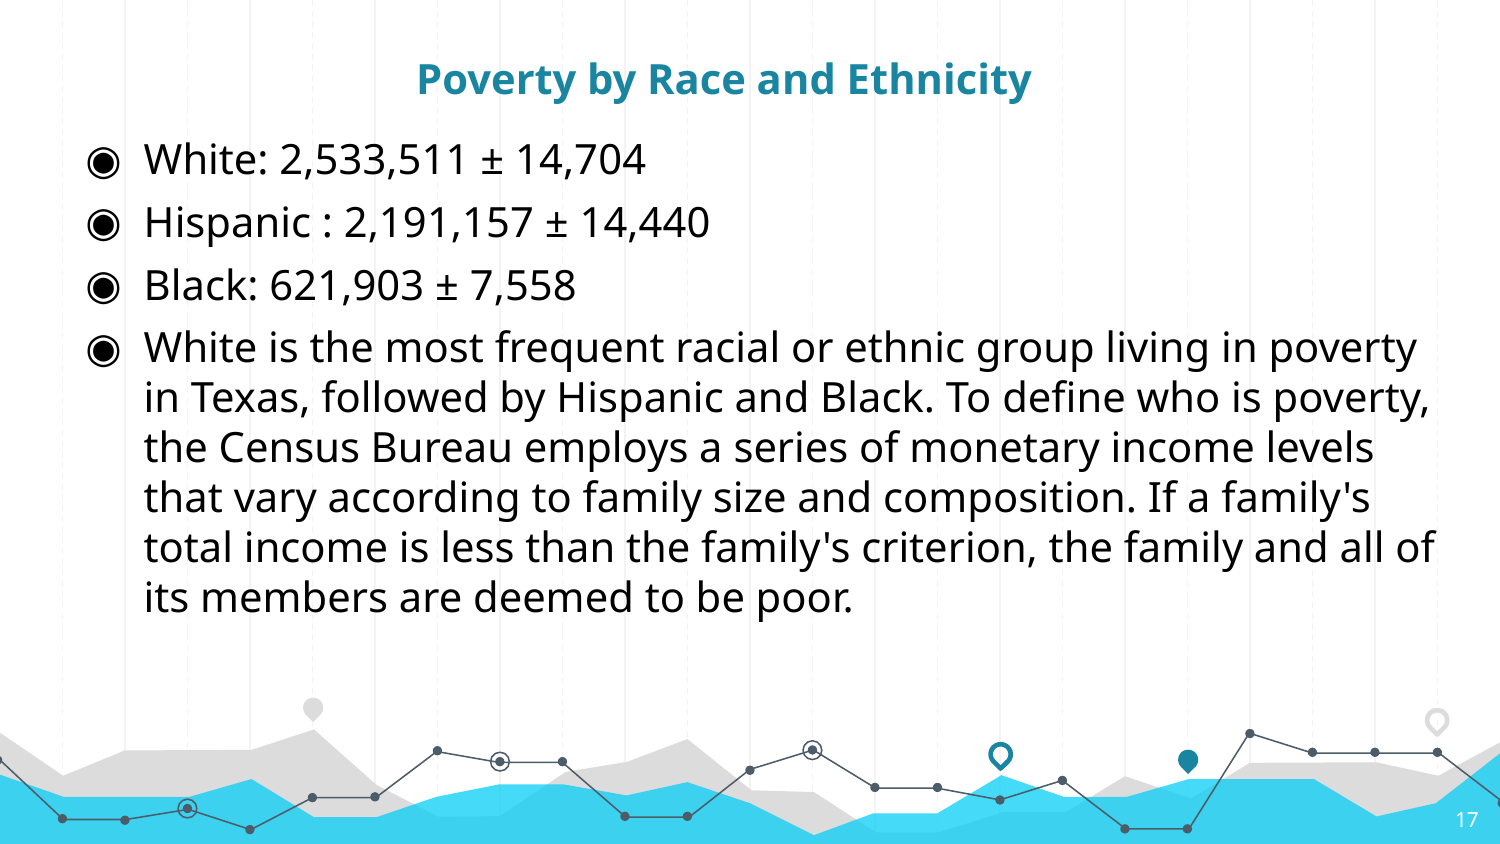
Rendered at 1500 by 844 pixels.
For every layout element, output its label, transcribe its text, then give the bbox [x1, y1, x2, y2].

slide_number 17 [1403, 791, 1494, 844]
title Poverty by Race and Ethnicity [150, 31, 1298, 118]
list White: 2,533,511 ± 14,704 Hispanic : 2,191,157 ± 14,440 Black: 621,903 ± 7,558 White is the most frequent racial or ethnic group living in poverty in Texas, followed by Hispanic and Black. To define who is poverty, the Census Bureau employs a series of monetary income levels that vary according to family size and composition. If a family's total income is less than the family's criterion, the family and all of its members are deemed to be poor. [53, 118, 1457, 698]
